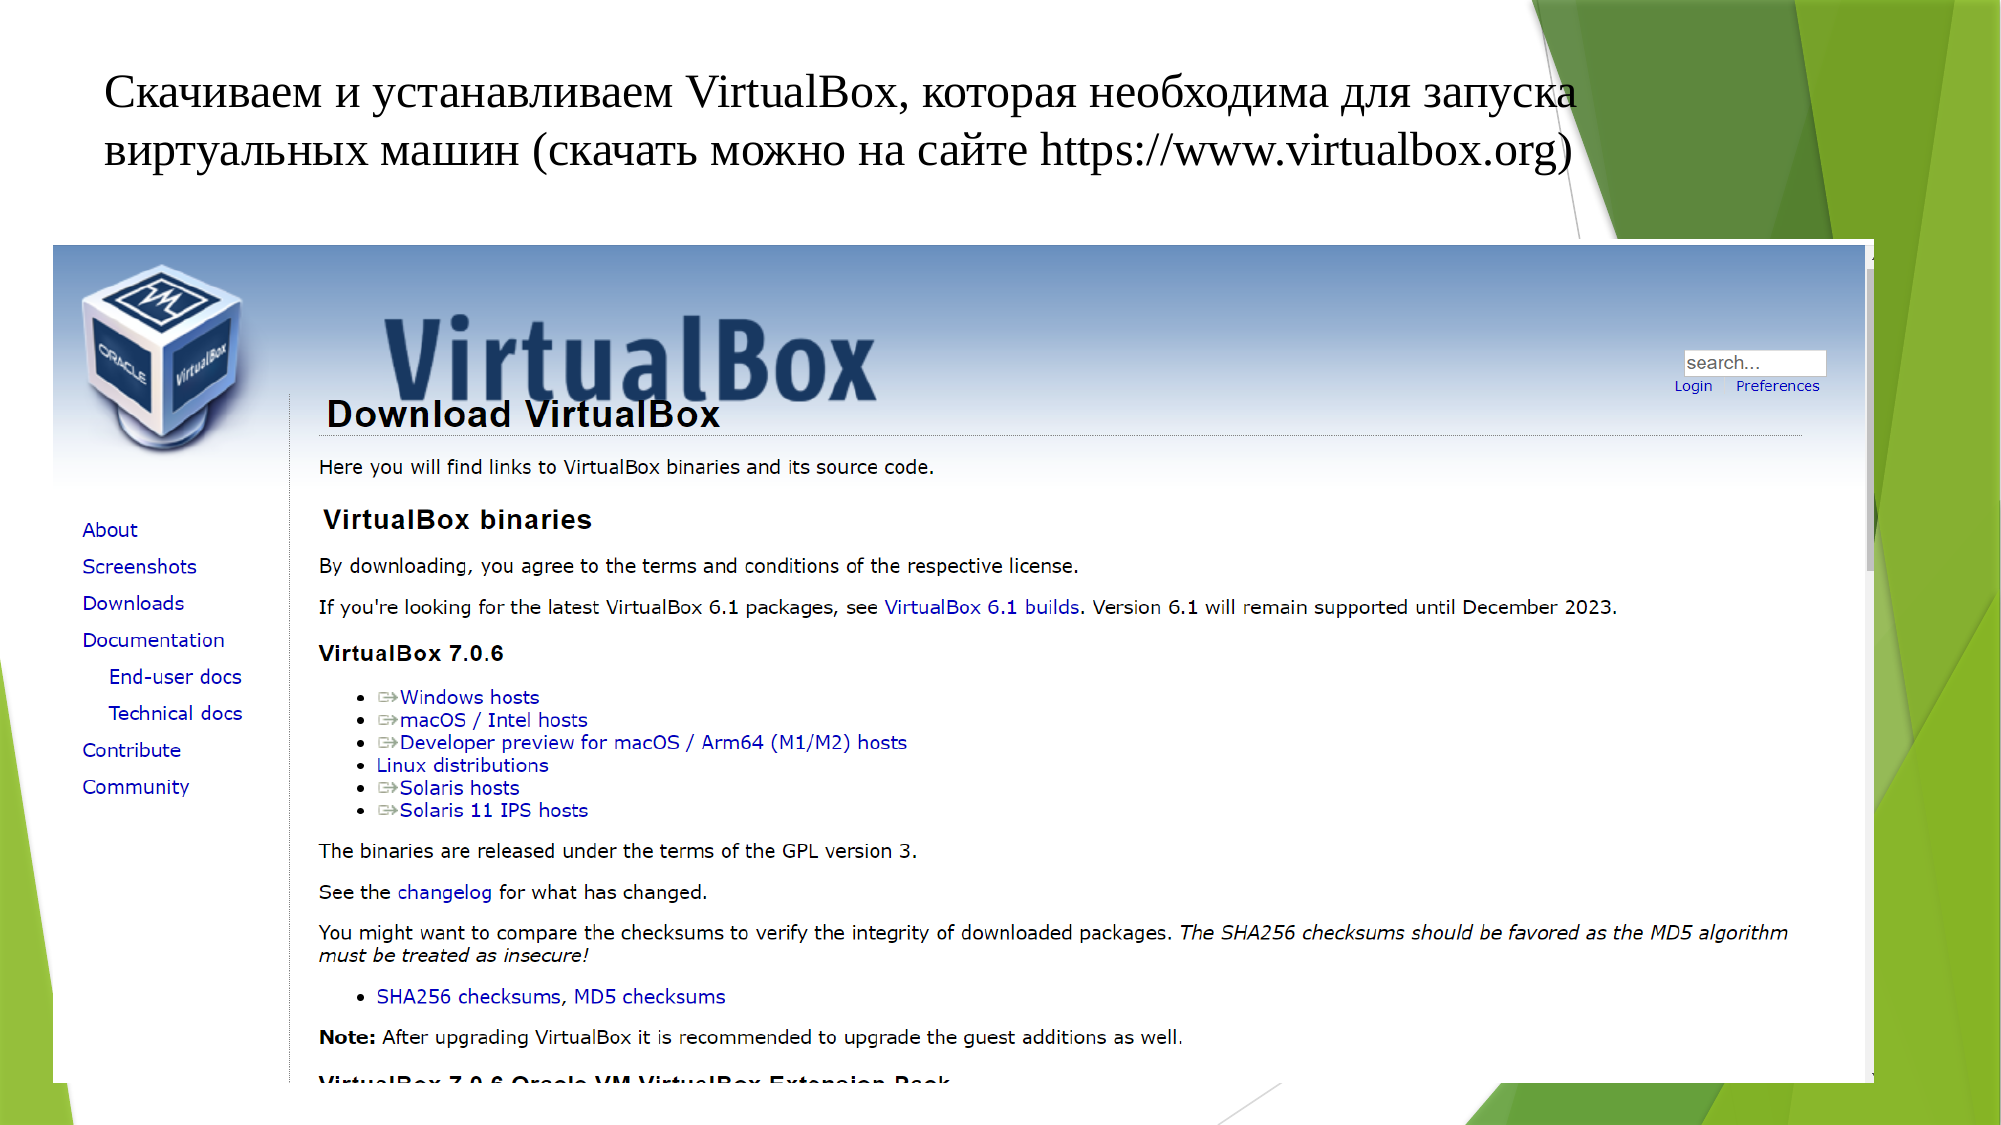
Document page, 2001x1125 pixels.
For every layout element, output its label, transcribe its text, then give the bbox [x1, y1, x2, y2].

text_box Скачиваем и устанавливаем VirtualBox, которая необходима для запуска виртуальных машин (скачать можно на сайте https://www.virtualbox.org) [89, 52, 1646, 236]
picture [52, 239, 1875, 1083]
